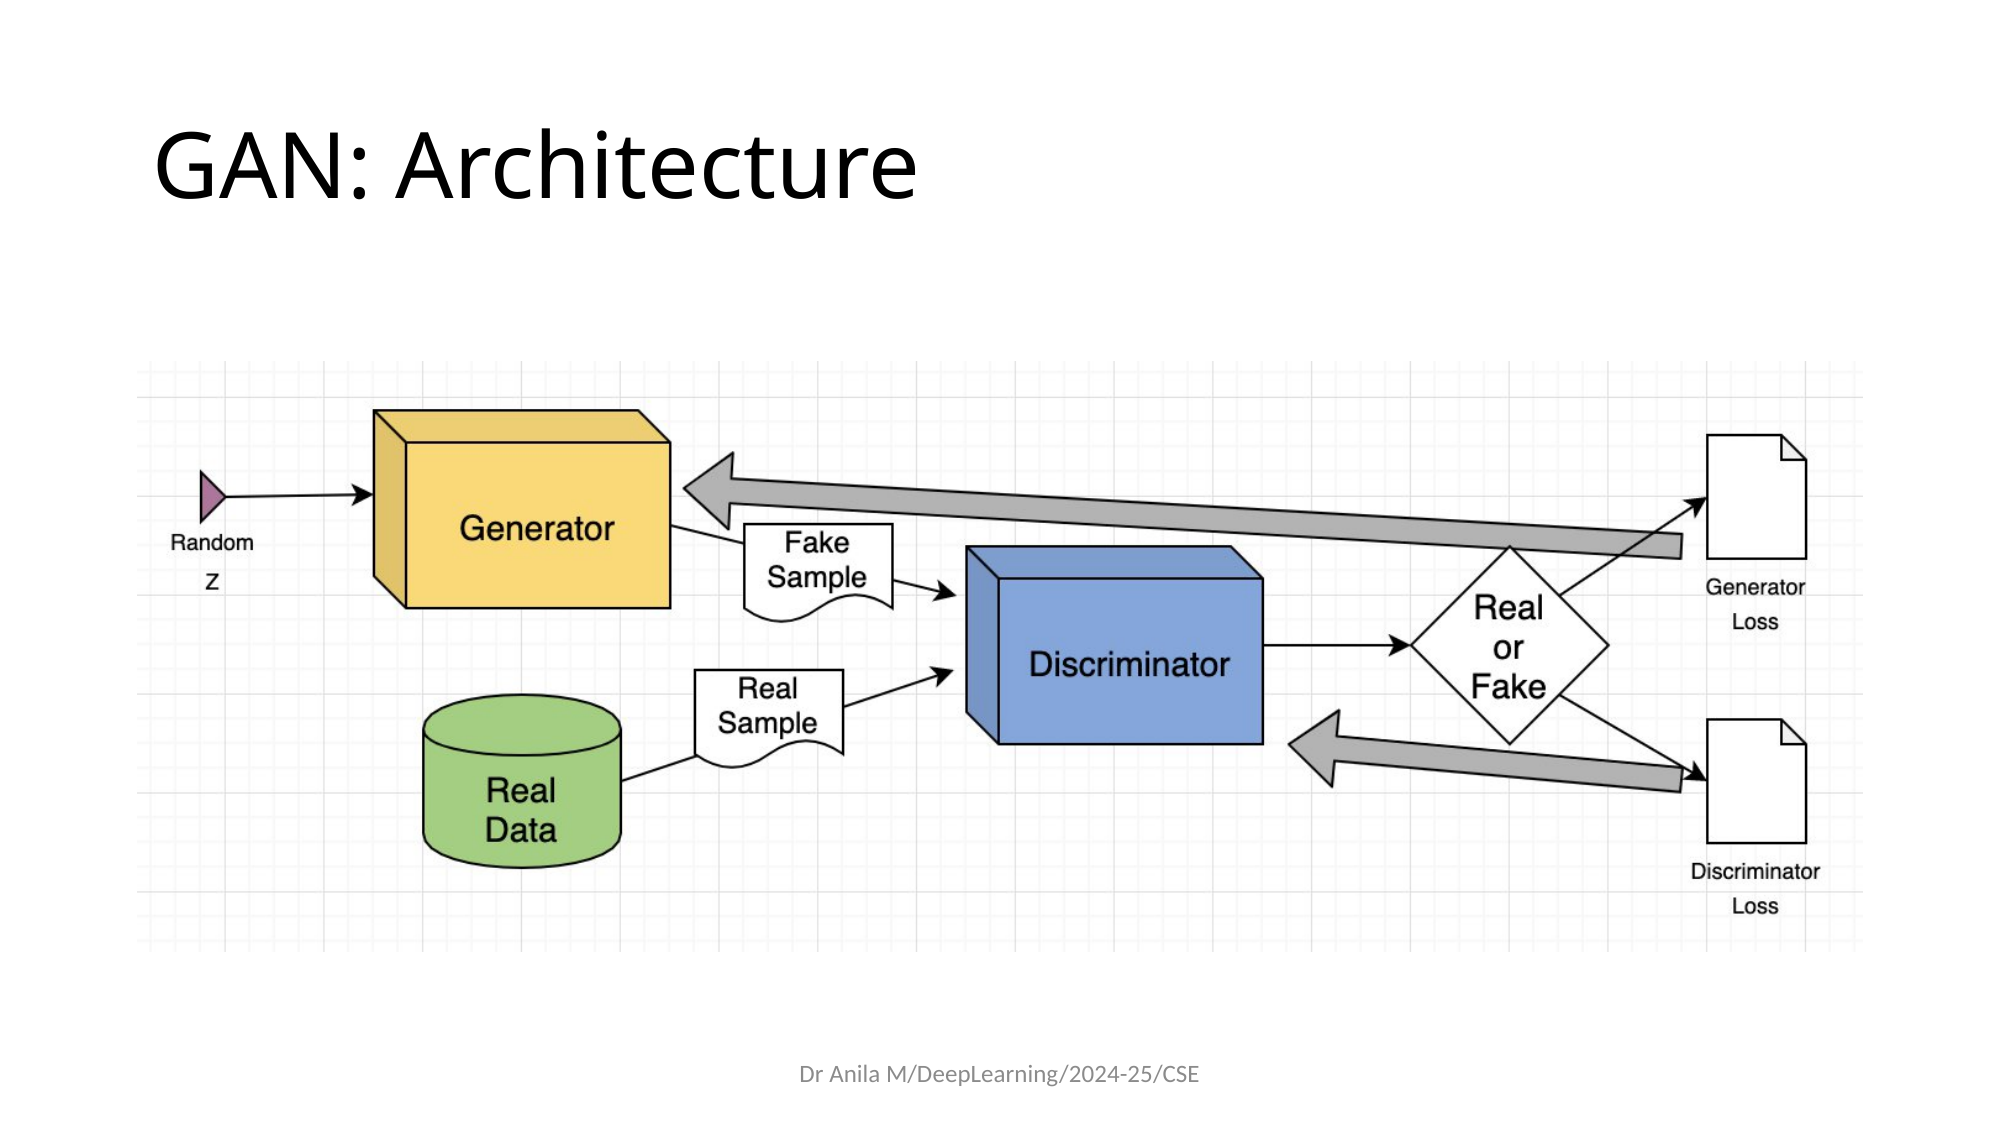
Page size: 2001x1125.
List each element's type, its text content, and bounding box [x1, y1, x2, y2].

title GAN: Architecture [137, 59, 1863, 278]
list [137, 361, 1863, 952]
footer Dr Anila M/DeepLearning/2024-25/CSE [662, 1042, 1338, 1103]
